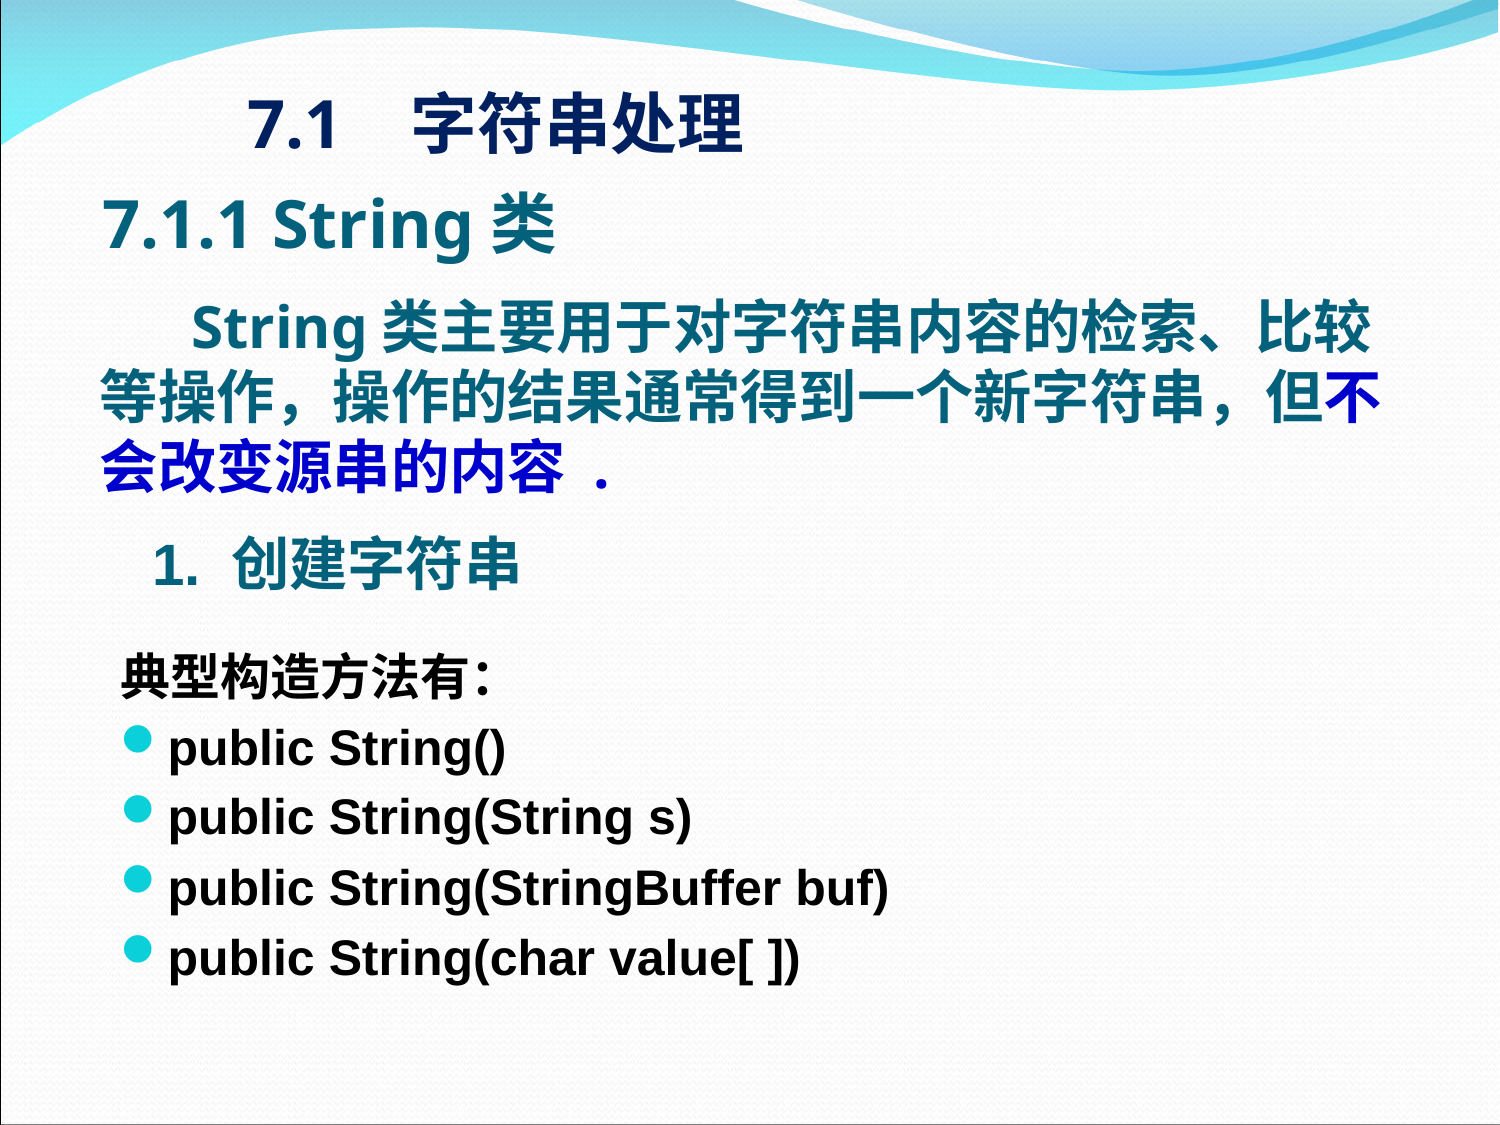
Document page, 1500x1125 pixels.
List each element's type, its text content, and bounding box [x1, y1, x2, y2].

text_box 1. 创建字符串 [137, 519, 1025, 605]
title String类主要用于对字符串内容的检索、比较等操作，操作的结果通常得到一个新字符串，但不会改变源串的内容 . [99, 271, 1425, 501]
text_box 7.1.1 String类 [87, 174, 785, 275]
picture [0, 0, 1500, 1125]
list 典型构造方法有： public String() public String(String s) public String(StringBuffer buf) public String(char value[ ]) [105, 637, 1356, 1025]
text_box 7.1 字符串处理 [232, 75, 930, 175]
